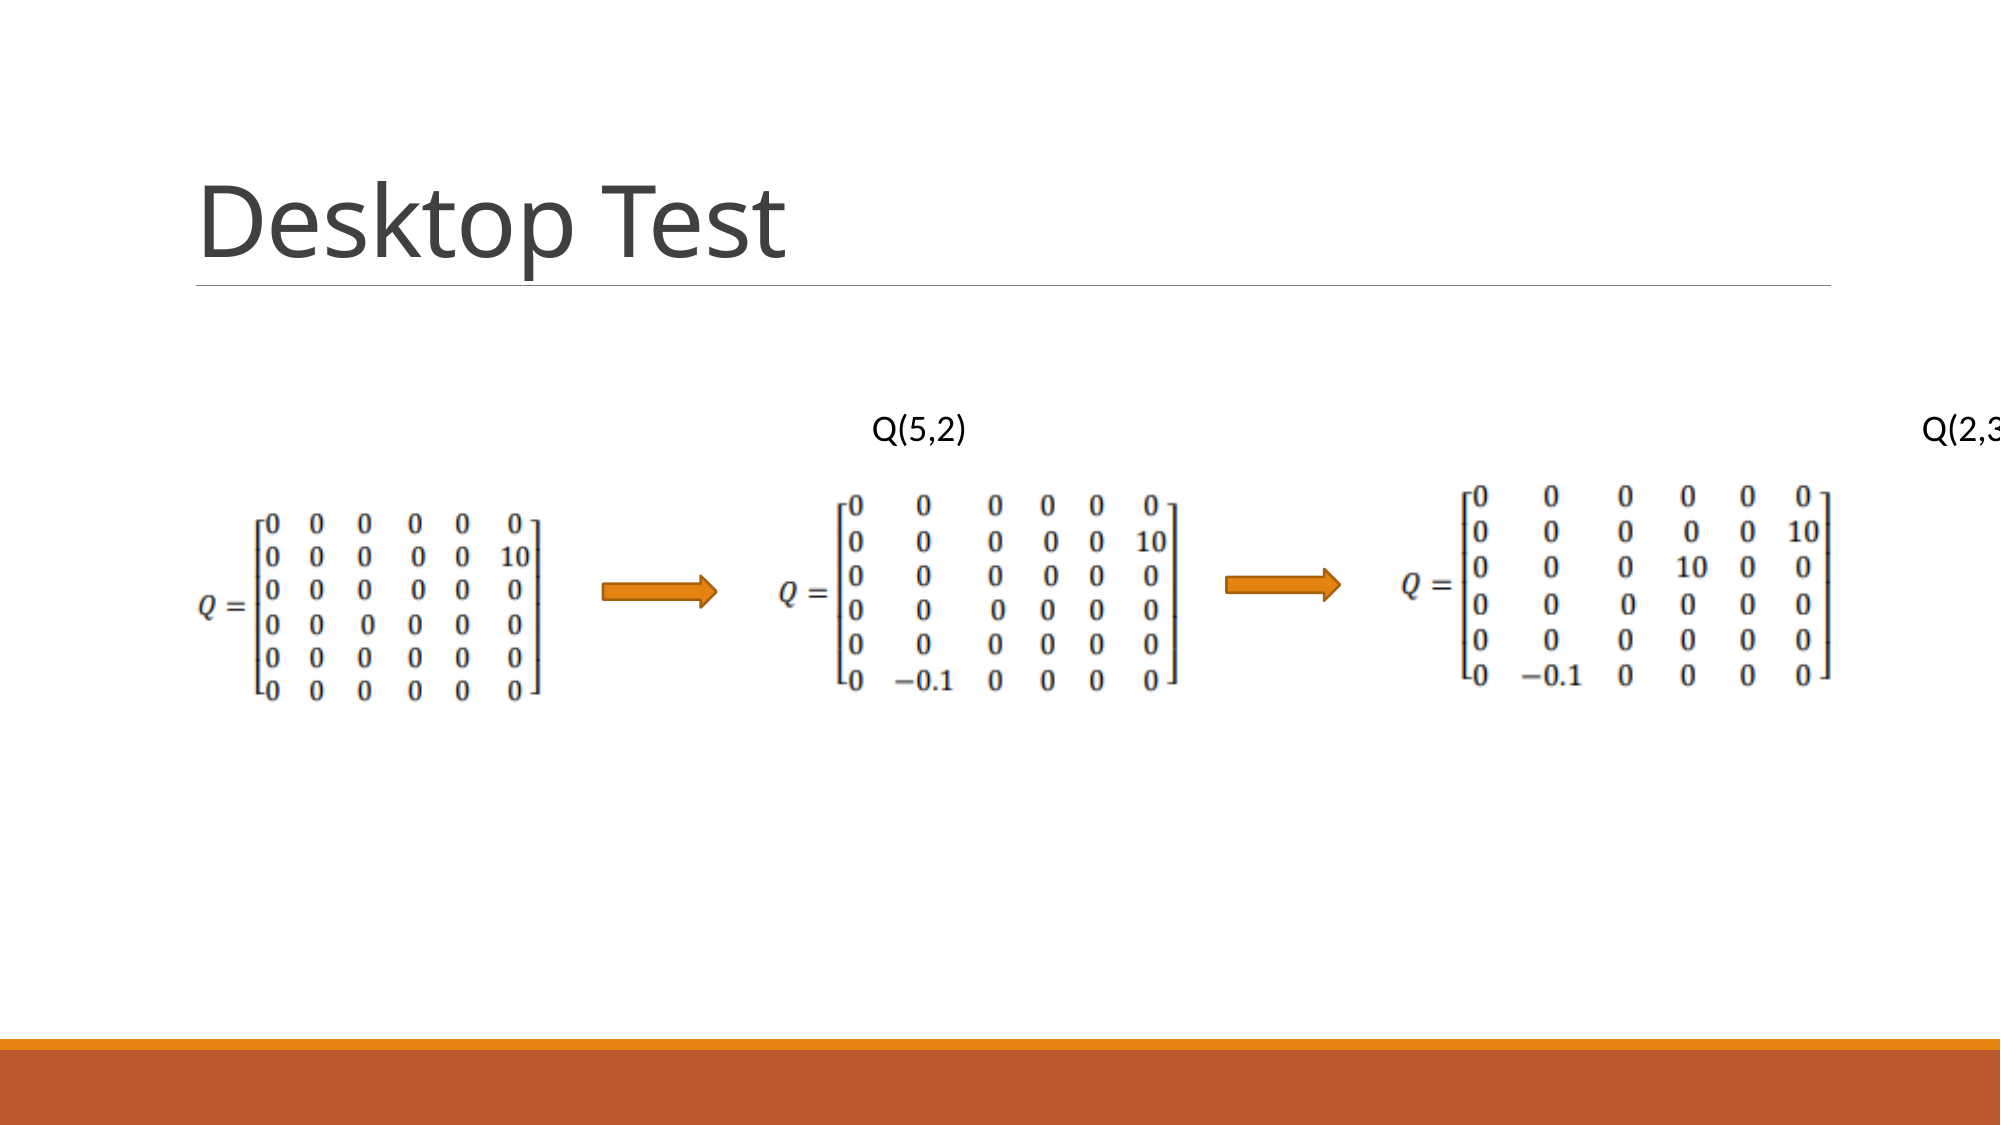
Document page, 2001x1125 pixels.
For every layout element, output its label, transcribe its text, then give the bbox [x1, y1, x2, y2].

picture [191, 494, 572, 730]
text_box [601, 574, 718, 609]
text_box Q(1,5) Q(5,2) Q(2,3) [0, 396, 2000, 457]
text_box [1258, 567, 1341, 602]
picture [1367, 444, 1884, 746]
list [749, 440, 1251, 746]
title Desktop Test [180, 47, 1830, 285]
